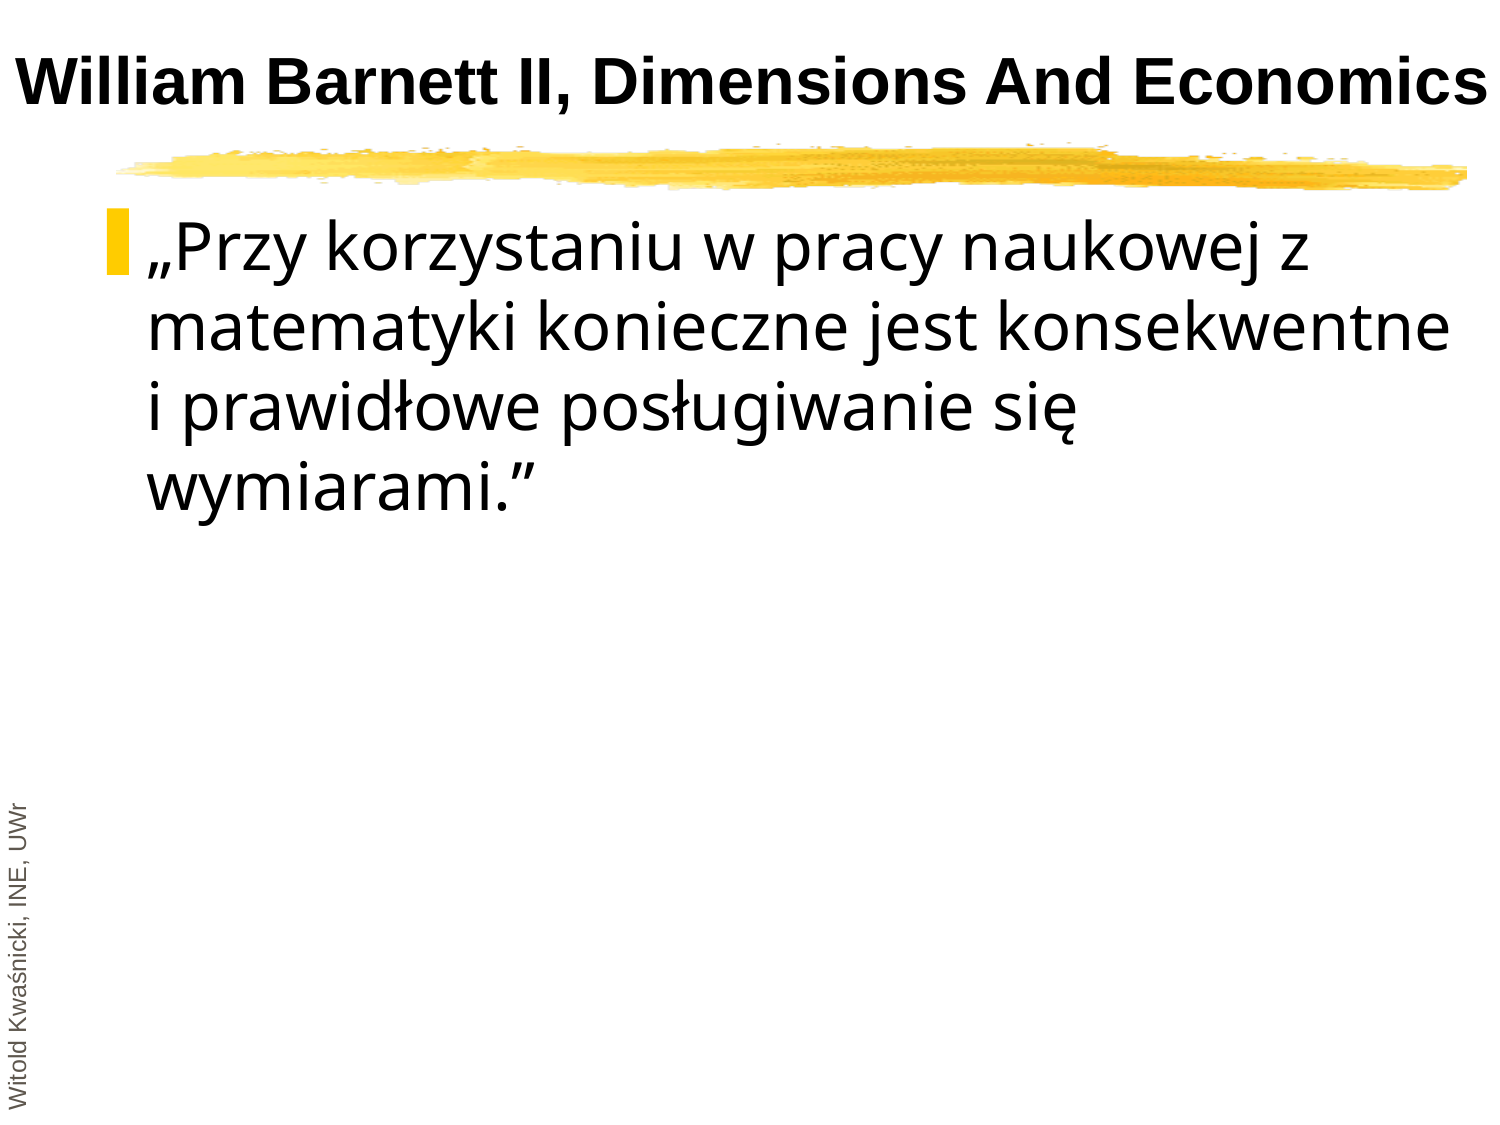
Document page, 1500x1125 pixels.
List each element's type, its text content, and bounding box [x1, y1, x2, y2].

slide_number Witold Kwaśnicki, INE, UWr [4, 493, 39, 1125]
title William Barnett II, Dimensions And Economics [0, 37, 1500, 126]
list „Przy korzystaniu w pracy naukowej z matematyki konieczne jest konsekwentne i prawidłowe posługiwanie się wymiarami.” [75, 196, 1480, 994]
picture [116, 137, 1467, 196]
